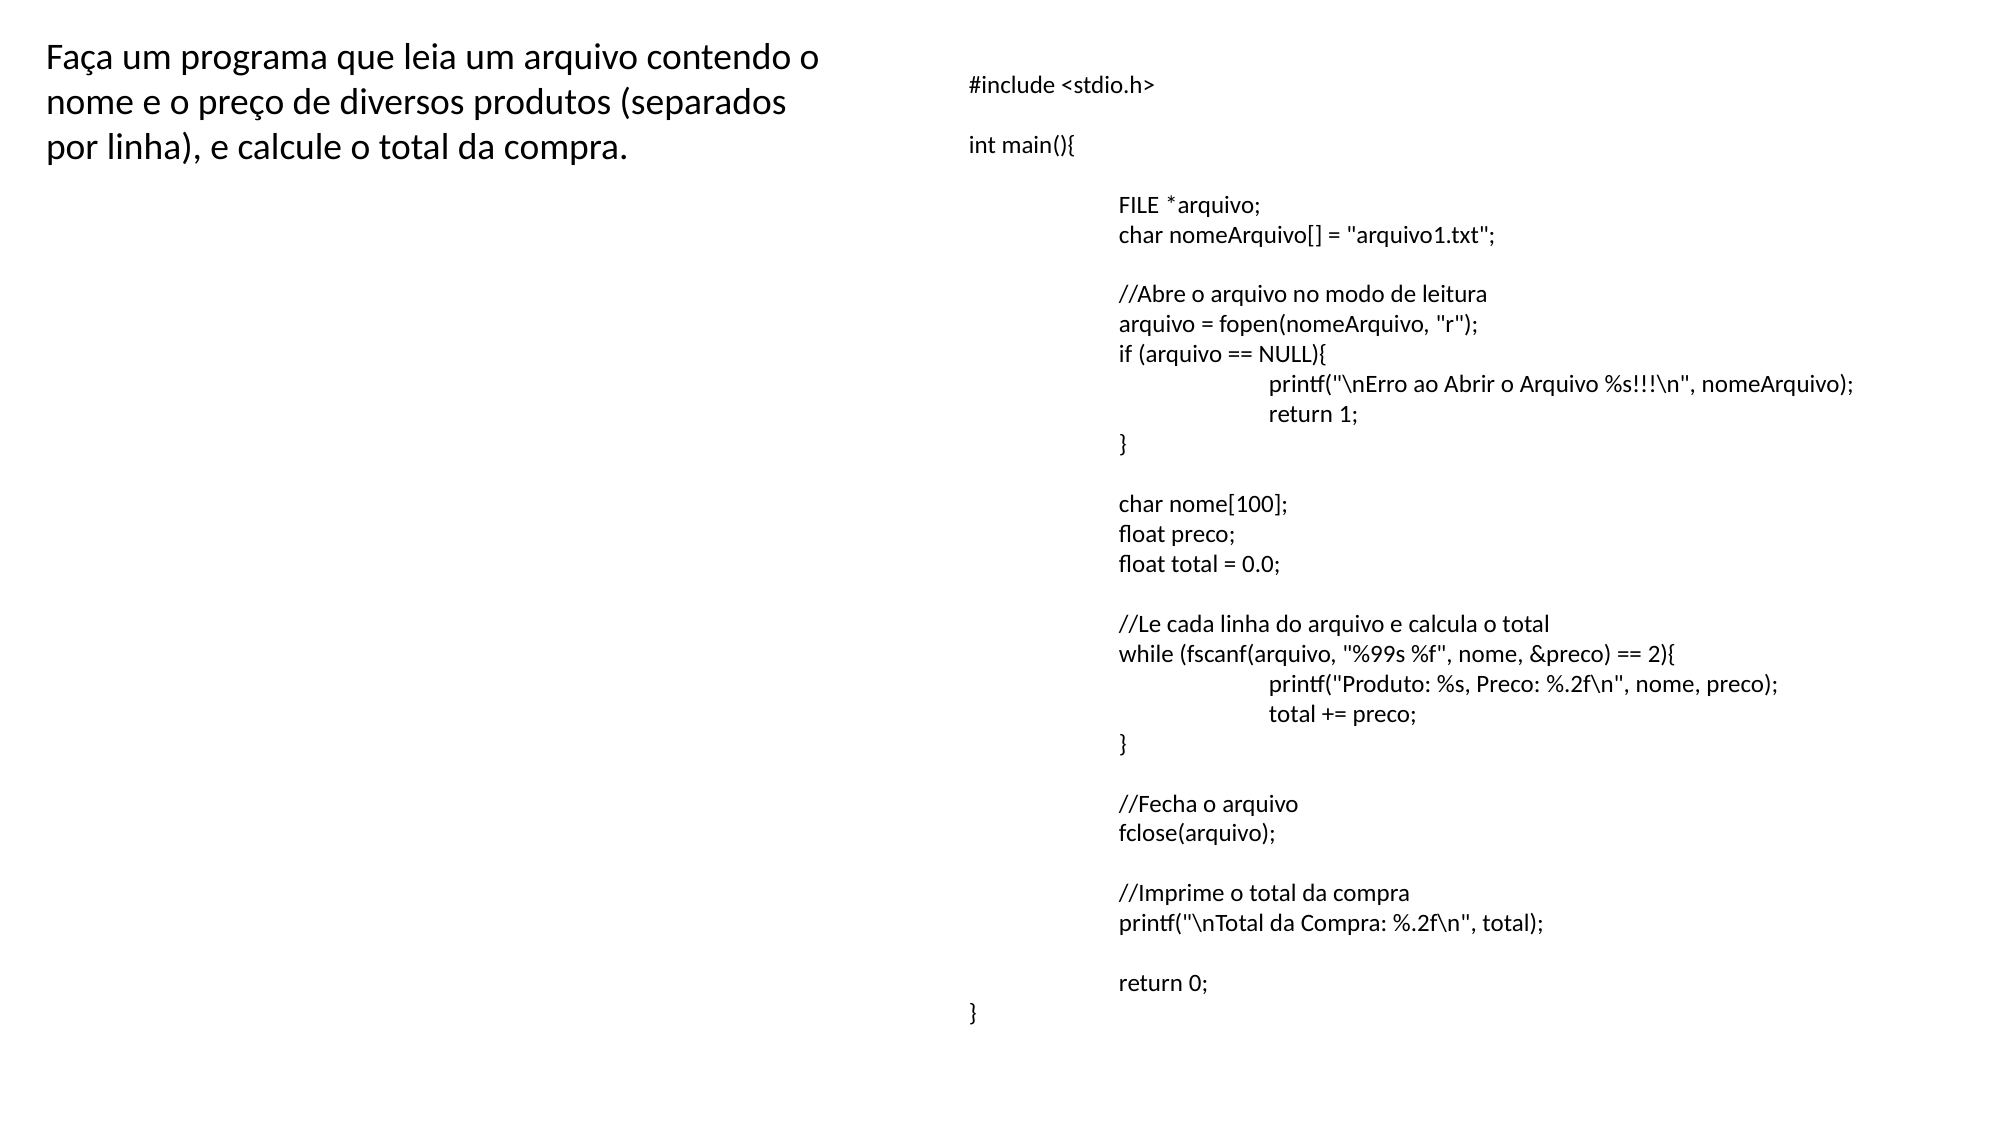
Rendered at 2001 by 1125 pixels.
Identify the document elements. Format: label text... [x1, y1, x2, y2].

text_box Faça um programa que leia um arquivo contendo o nome e o preço de diversos produtos (separados por linha), e calcule o total da compra. [31, 24, 864, 175]
text_box #include <stdio.h> int main(){ FILE *arquivo; char nomeArquivo[] = "arquivo1.txt"; //Abre o arquivo no modo de leitura arquivo = fopen(nomeArquivo, "r"); if (arquivo == NULL){ printf("\nErro ao Abrir o Arquivo %s!!!\n", nomeArquivo); return 1; } char nome[100]; float preco; float total = 0.0; //Le cada linha do arquivo e calcula o total while (fscanf(arquivo, "%99s %f", nome, &preco) == 2){ printf("Produto: %s, Preco: %.2f\n", nome, preco); total += preco; } //Fecha o arquivo fclose(arquivo); //Imprime o total da compra printf("\nTotal da Compra: %.2f\n", total); return 0; } [954, 61, 1955, 1034]
